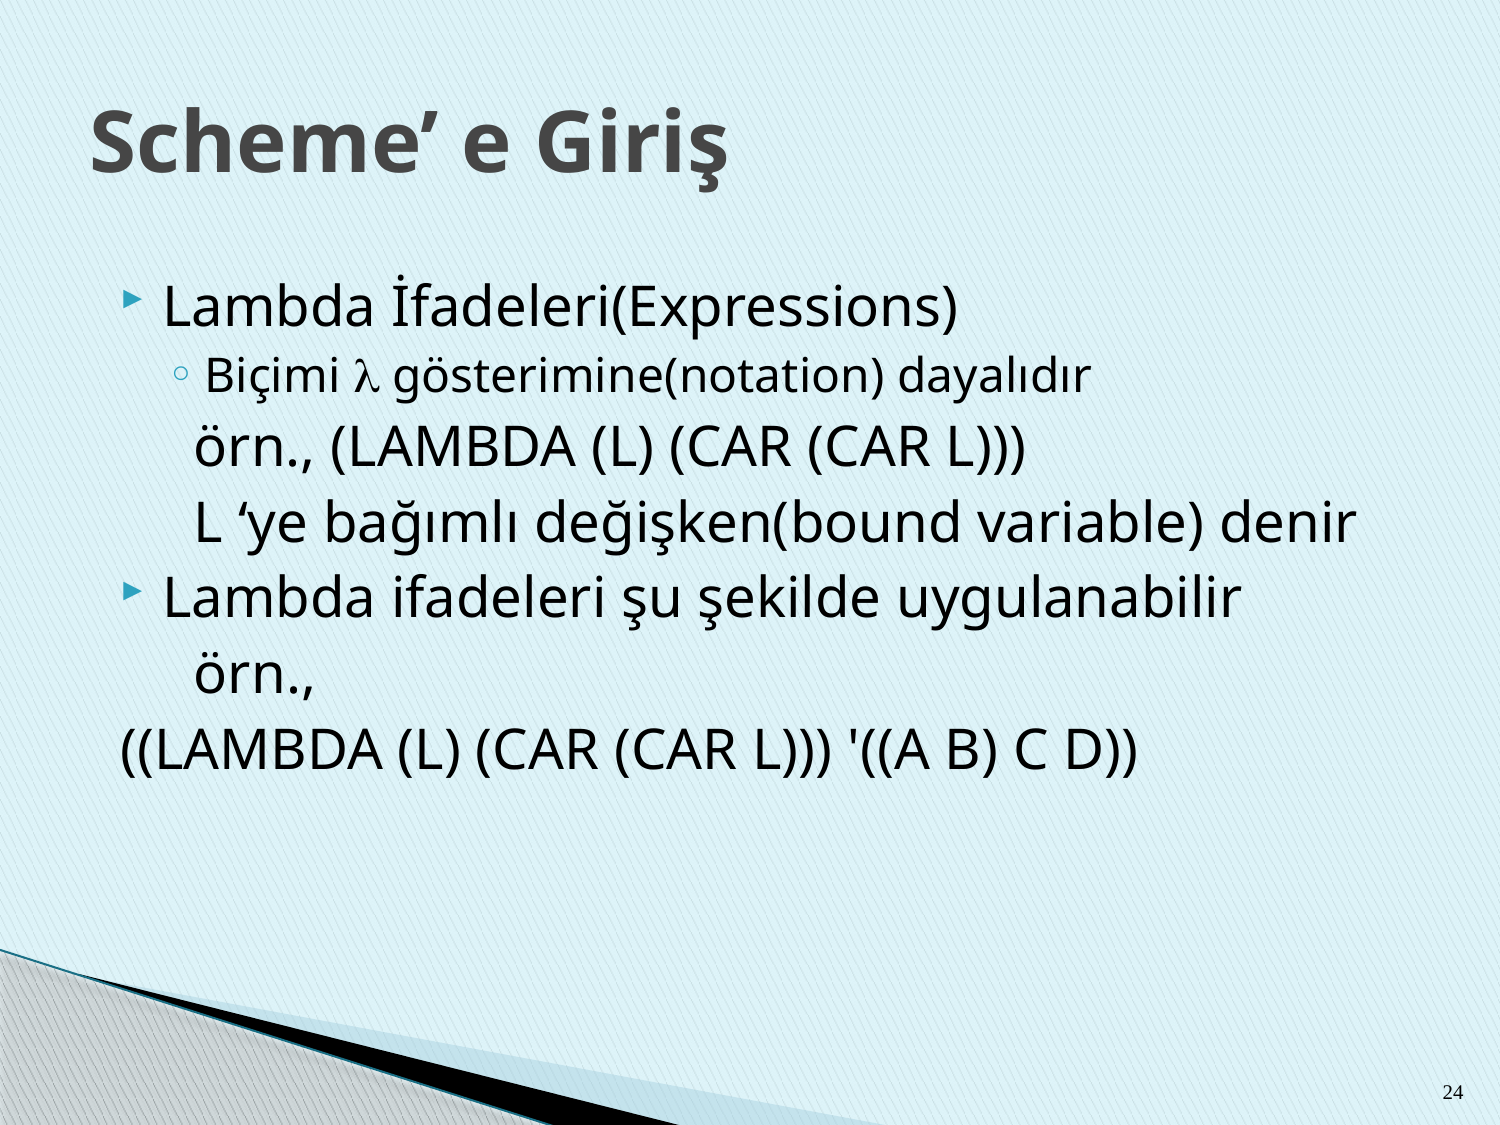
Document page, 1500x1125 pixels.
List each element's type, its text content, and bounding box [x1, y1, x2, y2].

slide_number 24 [1418, 1051, 1479, 1112]
title Scheme’ e Giriş [75, 45, 1425, 233]
list Lambda İfadeleri(Expressions) Biçimi  gösterimine(notation) dayalıdır örn., (LAMBDA (L) (CAR (CAR L))) L ‘ye bağımlı değişken(bound variable) denir Lambda ifadeleri şu şekilde uygulanabilir örn., ((LAMBDA (L) (CAR (CAR L))) '((A B) C D)) [87, 262, 1450, 1000]
